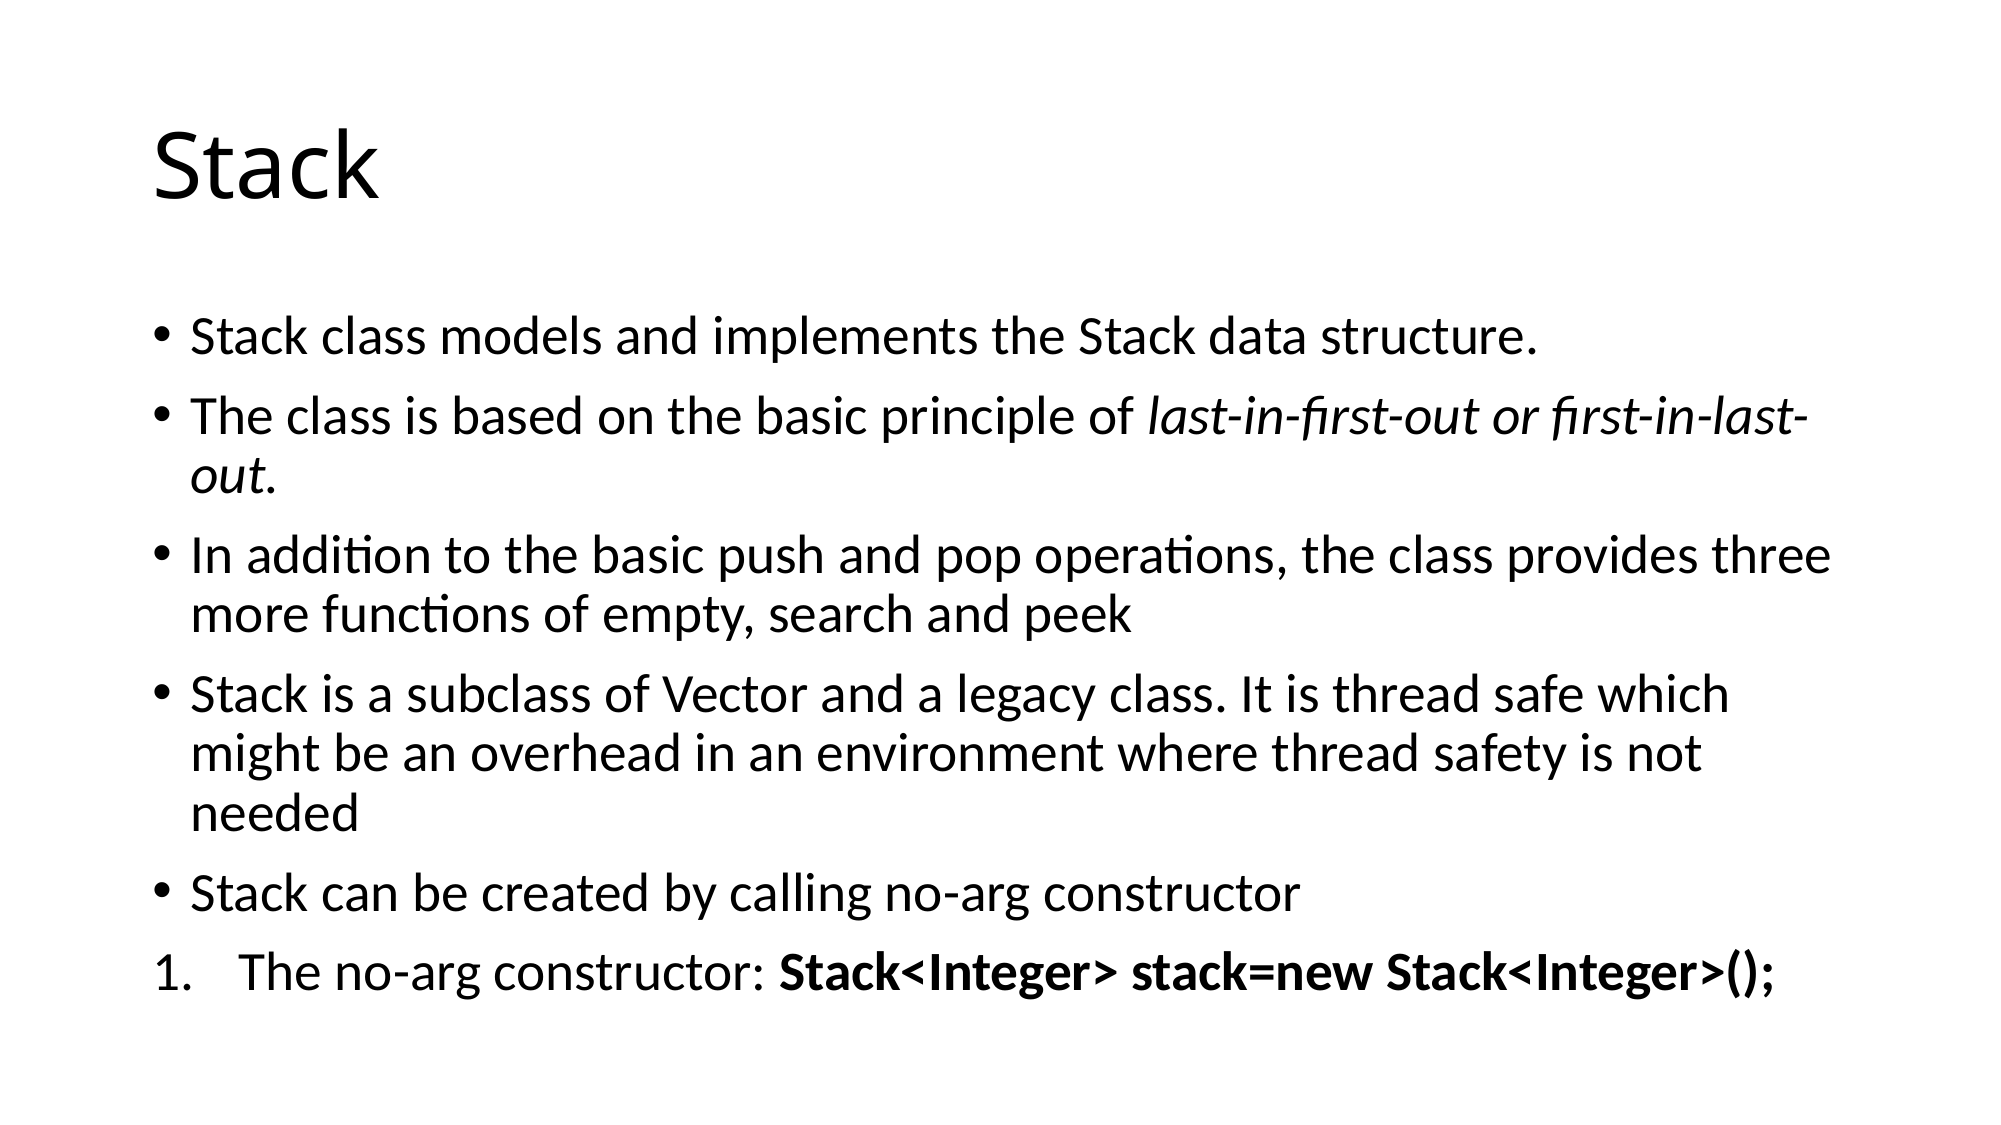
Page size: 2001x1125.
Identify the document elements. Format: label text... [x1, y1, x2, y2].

title Stack [137, 59, 1863, 278]
list Stack class models and implements the Stack data structure. The class is based on the basic principle of last-in-first-out or first-in-last-out. In addition to the basic push and pop operations, the class provides three more functions of empty, search and peek Stack is a subclass of Vector and a legacy class. It is thread safe which might be an overhead in an environment where thread safety is not needed Stack can be created by calling no-arg constructor The no-arg constructor: Stack<Integer> stack=new Stack<Integer>(); [137, 299, 1863, 1014]
